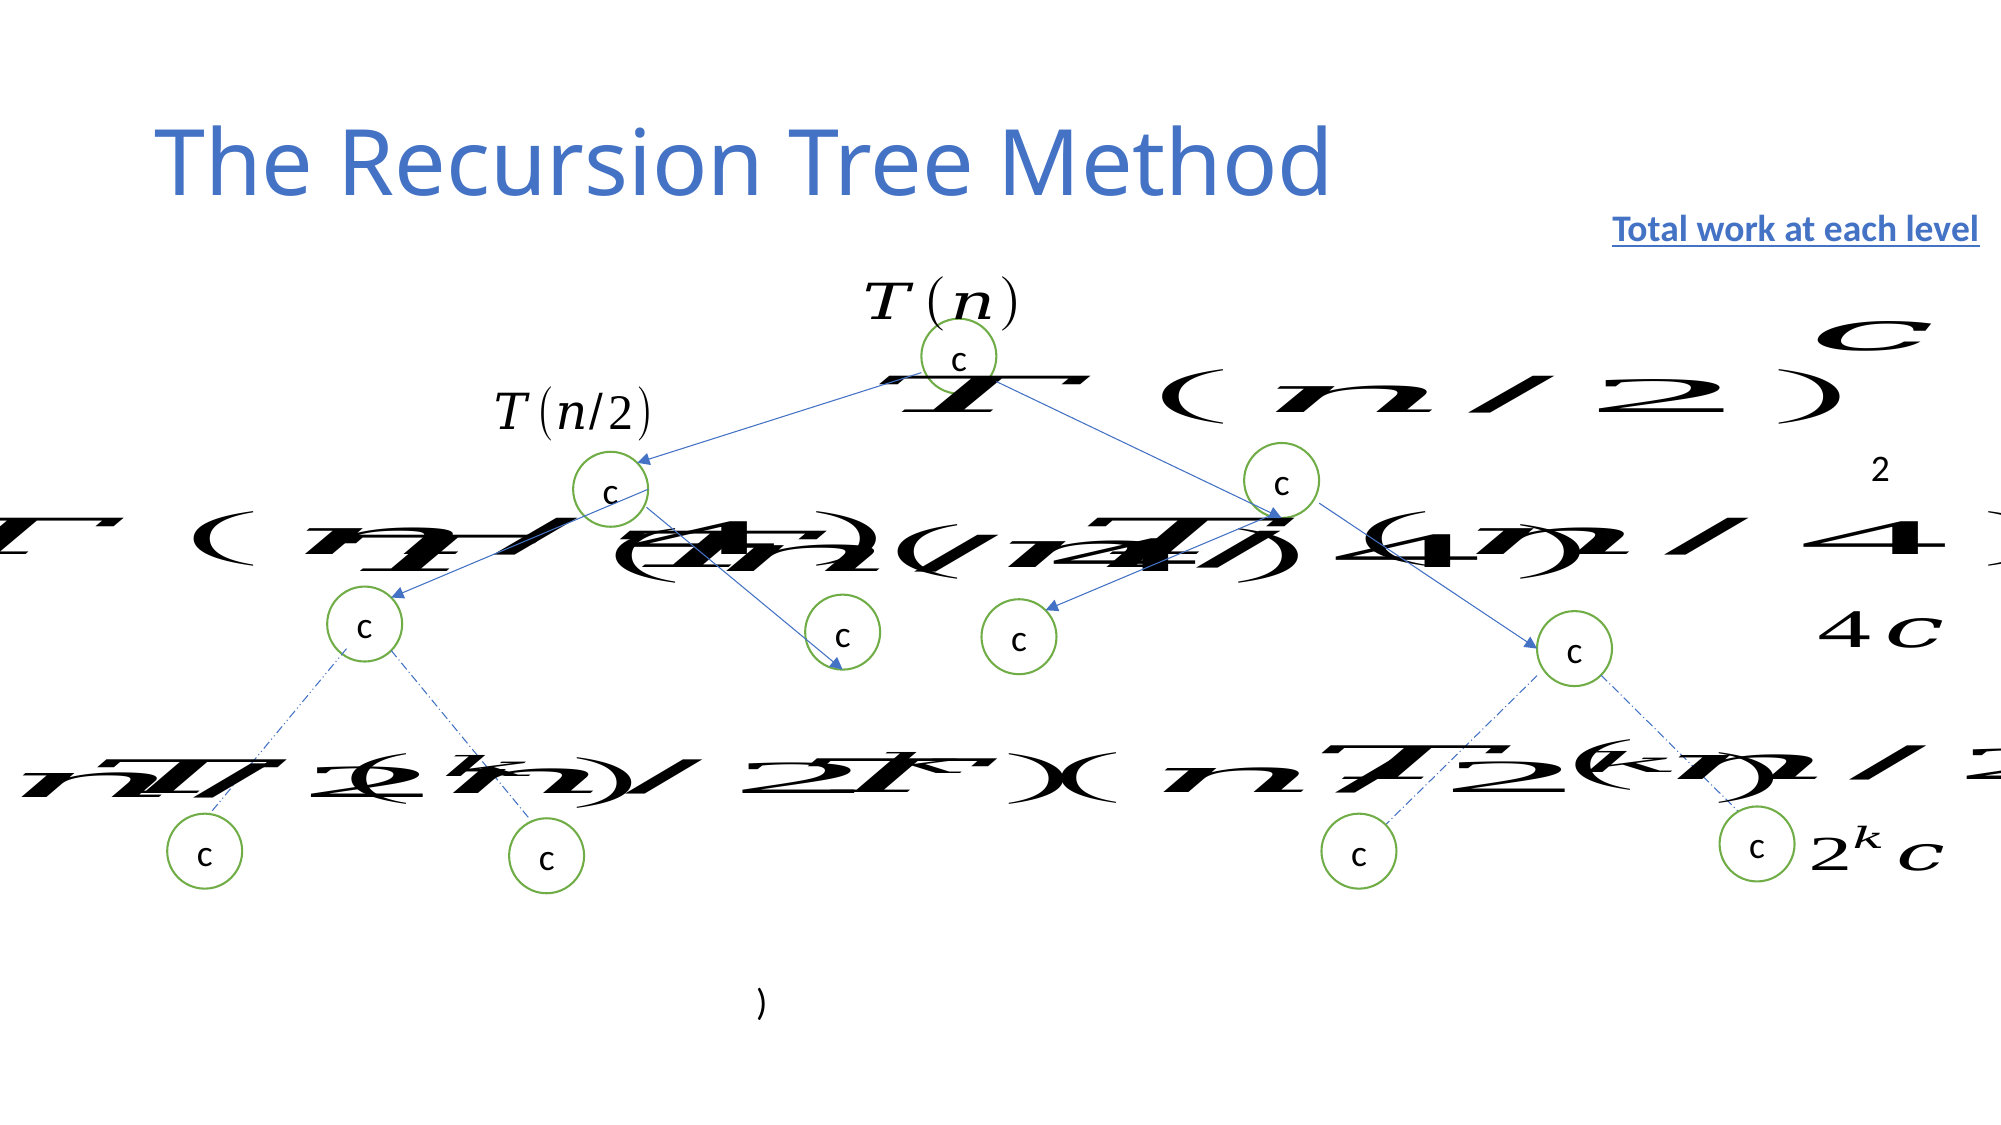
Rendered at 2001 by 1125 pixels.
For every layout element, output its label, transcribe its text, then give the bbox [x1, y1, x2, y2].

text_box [1385, 675, 1538, 825]
text_box c [920, 317, 998, 376]
text_box Total work at each level [1597, 197, 2000, 257]
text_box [1601, 675, 1745, 818]
text_box c [1718, 805, 1796, 883]
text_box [996, 381, 1245, 481]
text_box c [1243, 441, 1321, 518]
text_box c [1536, 610, 1614, 688]
text_box c [980, 598, 1058, 676]
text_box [1045, 514, 1273, 611]
title The Recursion Tree Method [139, 57, 1865, 275]
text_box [646, 507, 806, 633]
text_box c [927, 379, 970, 394]
text_box c [1320, 812, 1398, 890]
text_box c [804, 593, 882, 671]
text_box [391, 515, 585, 598]
text_box c [508, 817, 586, 895]
text_box c [166, 812, 244, 890]
text_box c [326, 585, 404, 663]
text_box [391, 650, 529, 818]
text_box c [572, 450, 650, 528]
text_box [206, 648, 347, 818]
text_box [1319, 503, 1548, 623]
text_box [637, 372, 922, 463]
